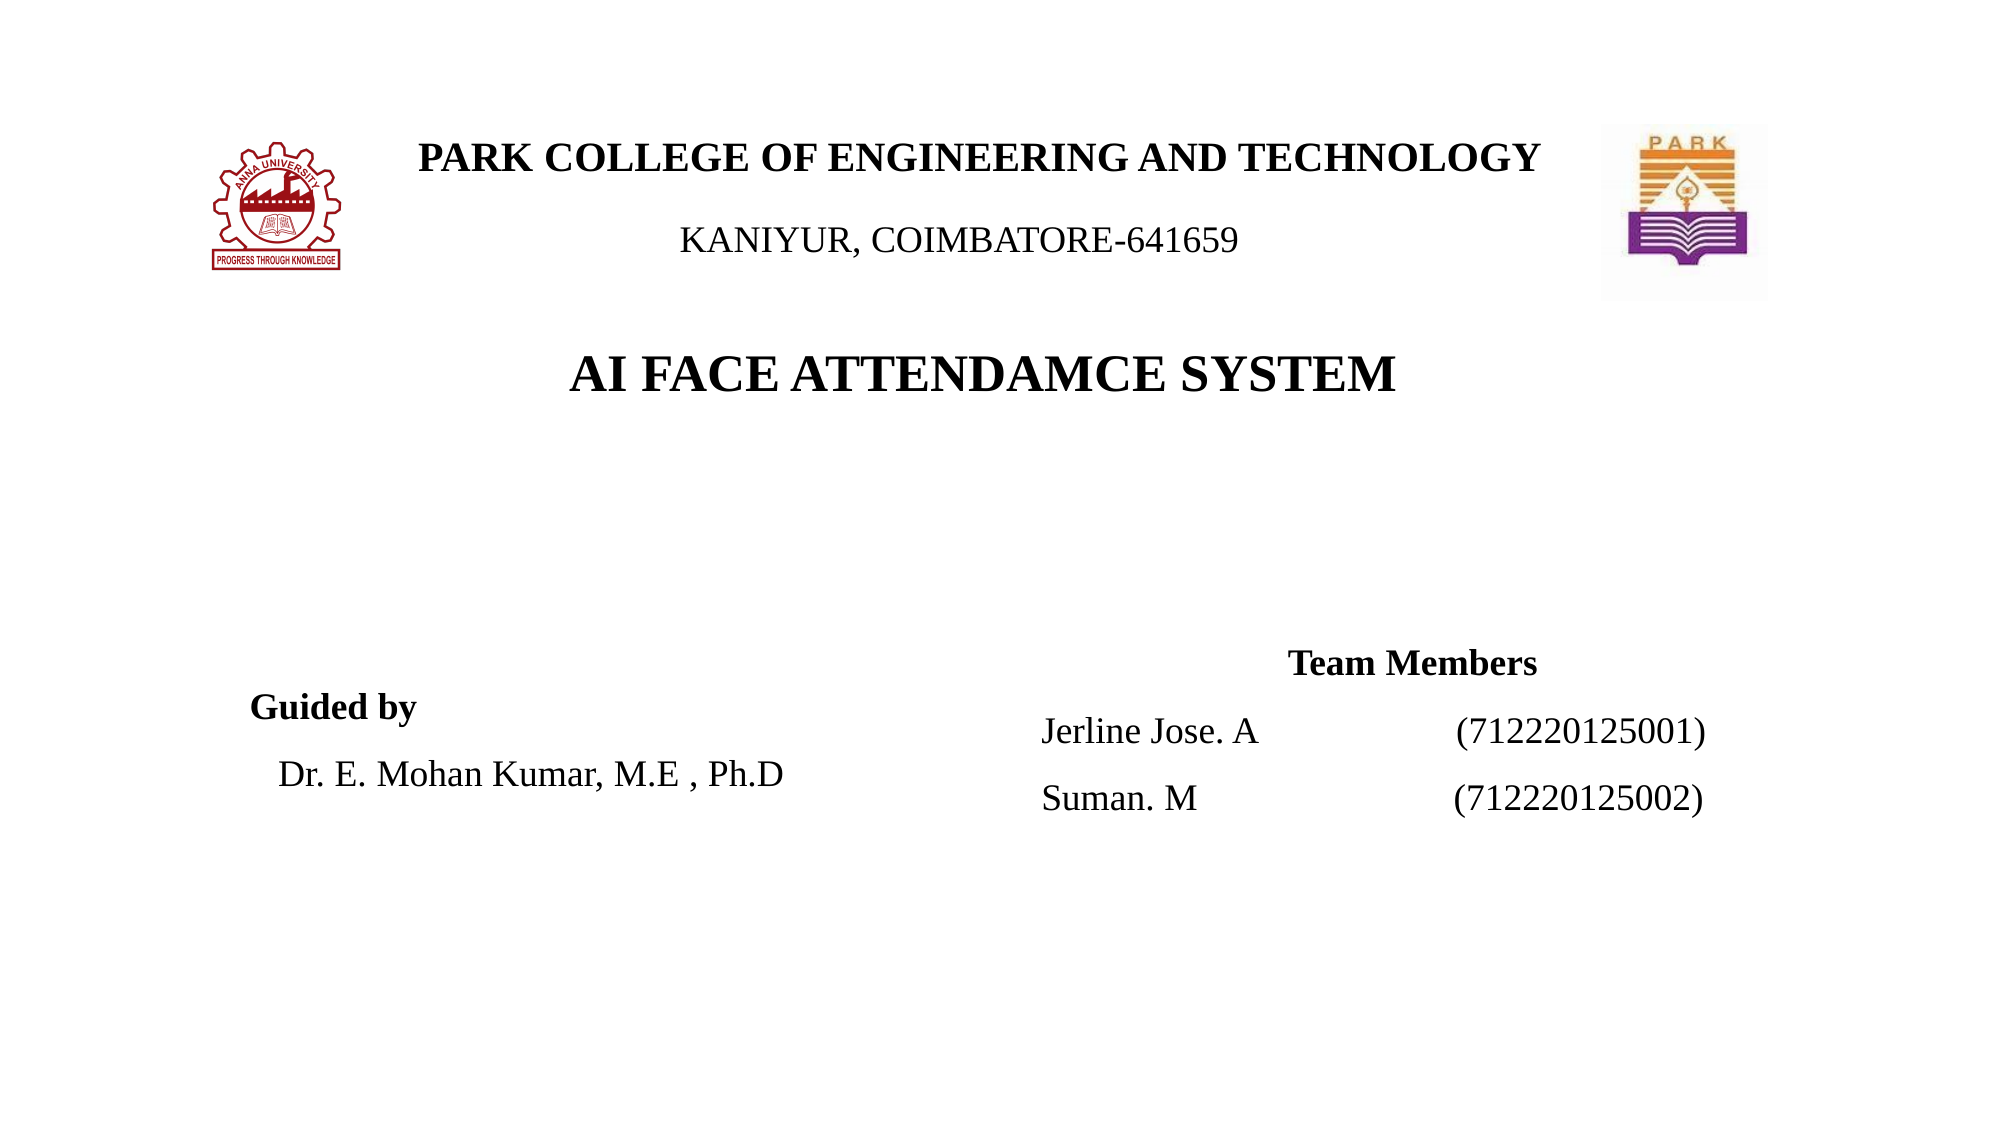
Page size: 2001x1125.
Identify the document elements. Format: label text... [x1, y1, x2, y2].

picture [211, 141, 342, 271]
text_box PARK COLLEGE OF ENGINEERING AND TECHNOLOGY KANIYUR, COIMBATORE-641659 [361, 122, 1665, 329]
picture [1601, 124, 1768, 301]
text_box Guided by Dr. E. Mohan Kumar, M.E , Ph.D [234, 674, 819, 802]
title AI FACE ATTENDAMCE SYSTEM [469, 329, 1498, 411]
text_box Team Members Jerline Jose. A (712220125001) Suman. M (712220125002) [1026, 608, 1800, 826]
